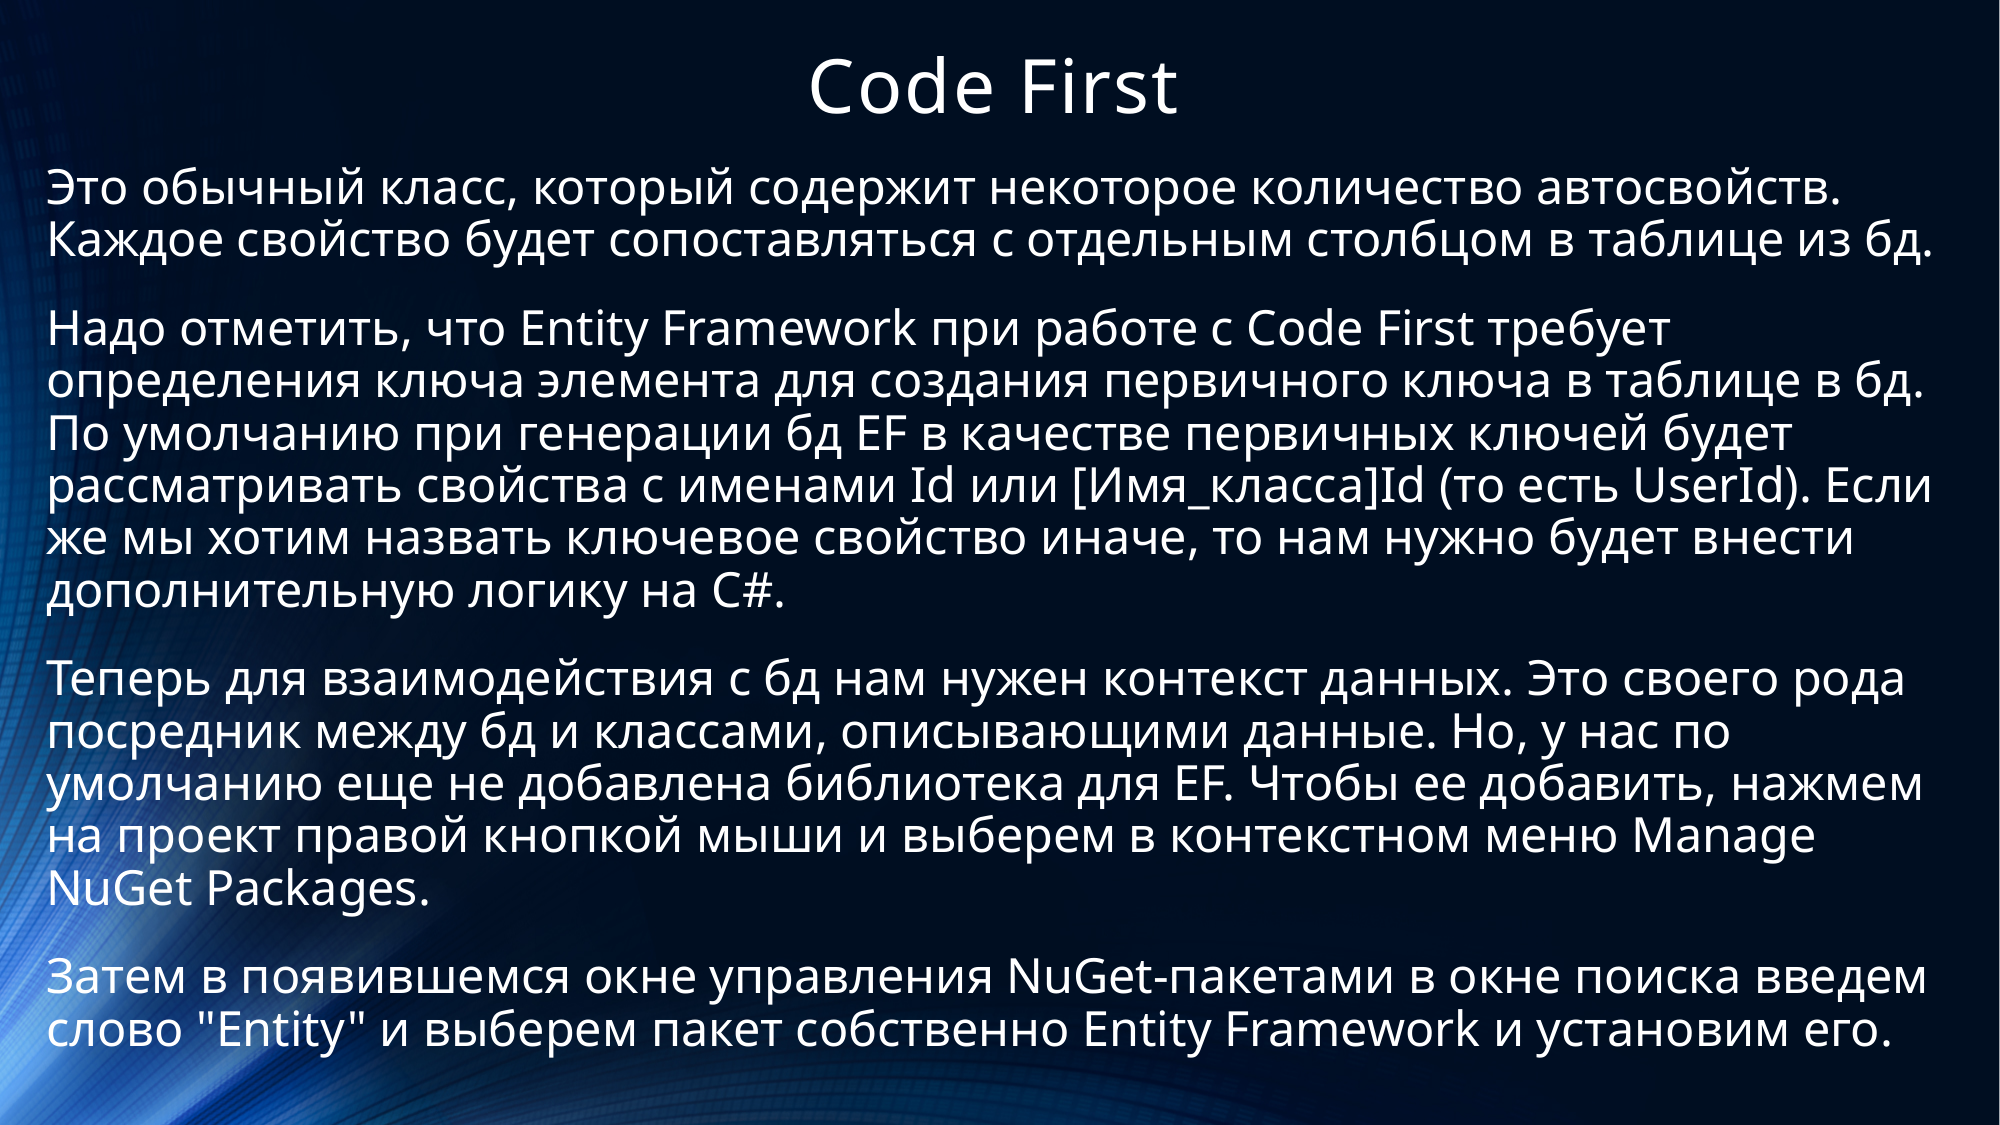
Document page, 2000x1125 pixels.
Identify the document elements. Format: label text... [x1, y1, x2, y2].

picture [0, 0, 2000, 1125]
title Code First [31, 30, 1957, 137]
list Это обычный класс, который содержит некоторое количество автосвойств. Каждое свойство будет сопоставляться с отдельным столбцом в таблице из бд. Надо отметить, что Entity Framework при работе с Code First требует определения ключа элемента для создания первичного ключа в таблице в бд. По умолчанию при генерации бд EF в качестве первичных ключей будет рассматривать свойства с именами Id или [Имя_класса]Id (то есть UserId). Если же мы хотим назвать ключевое свойство иначе, то нам нужно будет внести дополнительную логику на C#. Теперь для взаимодействия с бд нам нужен контекст данных. Это своего рода посредник между бд и классами, описывающими данные. Но, у нас по умолчанию еще не добавлена библиотека для EF. Чтобы ее добавить, нажмем на проект правой кнопкой мыши и выберем в контекстном меню Manage NuGet Packages. Затем в появившемся окне управления NuGet-пакетами в окне поиска введем слово "Entity" и выберем пакет собственно Entity Framework и установим его. [31, 137, 1957, 1083]
